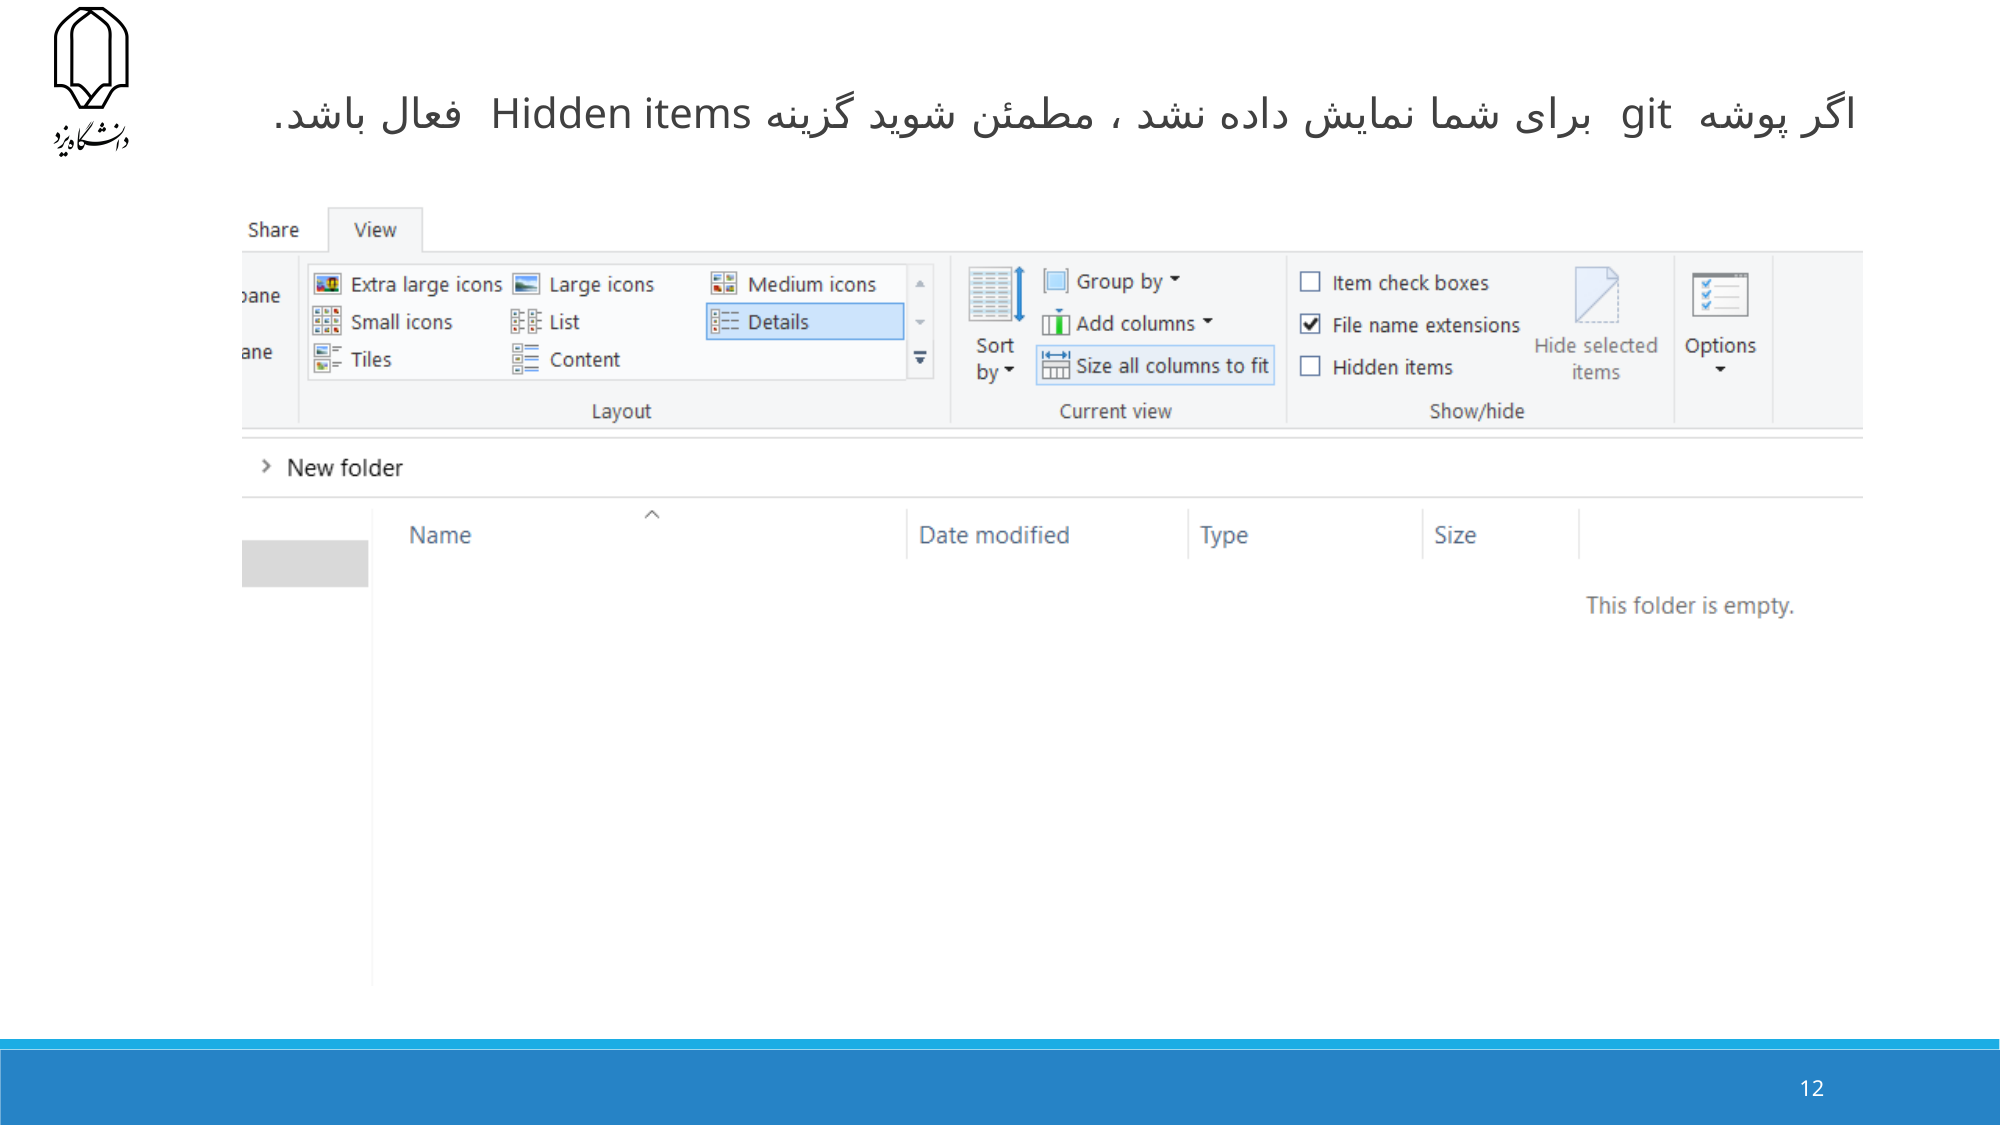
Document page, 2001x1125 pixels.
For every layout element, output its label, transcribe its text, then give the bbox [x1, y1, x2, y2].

slide_number 12 [1624, 1059, 1840, 1120]
picture [241, 194, 1864, 987]
text_box اگر پوشه git برای شما نمایش داده نشد ، مطمئن شوید گزینه Hidden items فعال باشد. [161, 85, 1887, 182]
picture [43, 0, 136, 163]
